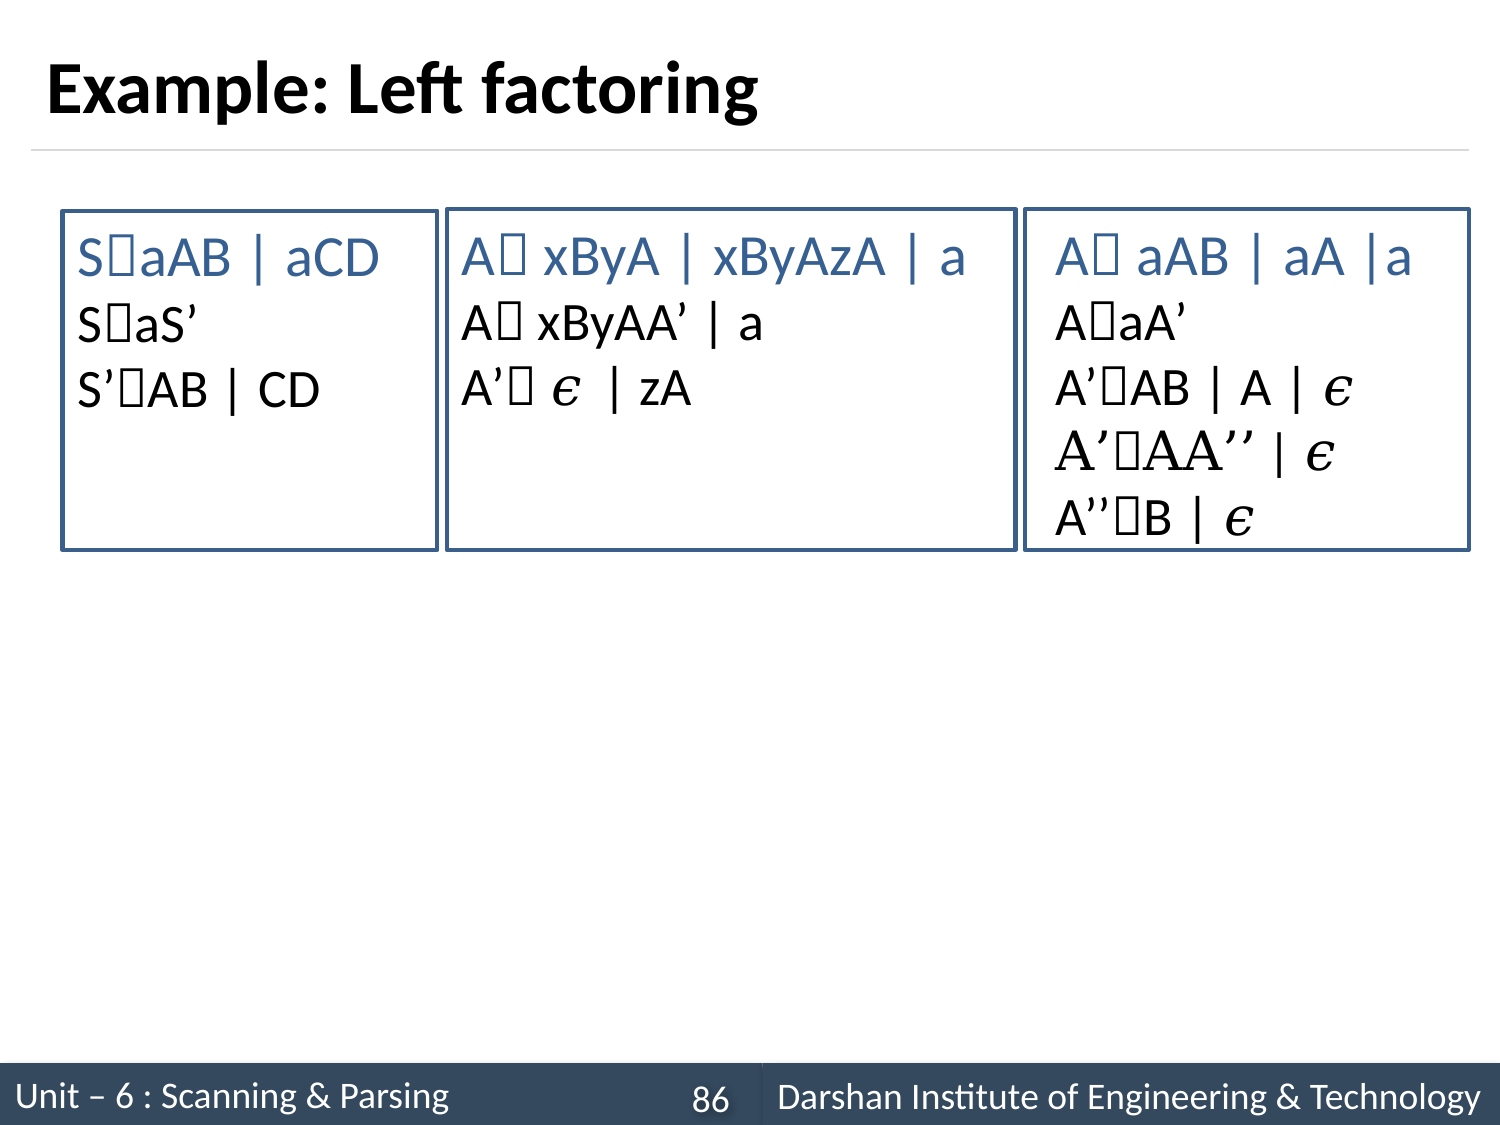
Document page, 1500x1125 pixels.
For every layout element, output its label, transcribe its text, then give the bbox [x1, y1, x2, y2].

text_box A aAB | aA |a AaA’ A’AB | A | 𝜖 A’AA’’ | 𝜖 A’’B | 𝜖 [1023, 207, 1471, 552]
title Example: Left factoring [31, 17, 1469, 150]
text_box A xByA | xByAzA | a A xByAA’ | a A’ 𝜖 | zA [445, 207, 1018, 552]
text_box SaAB | aCD SaS’ S’AB | CD [60, 209, 439, 552]
